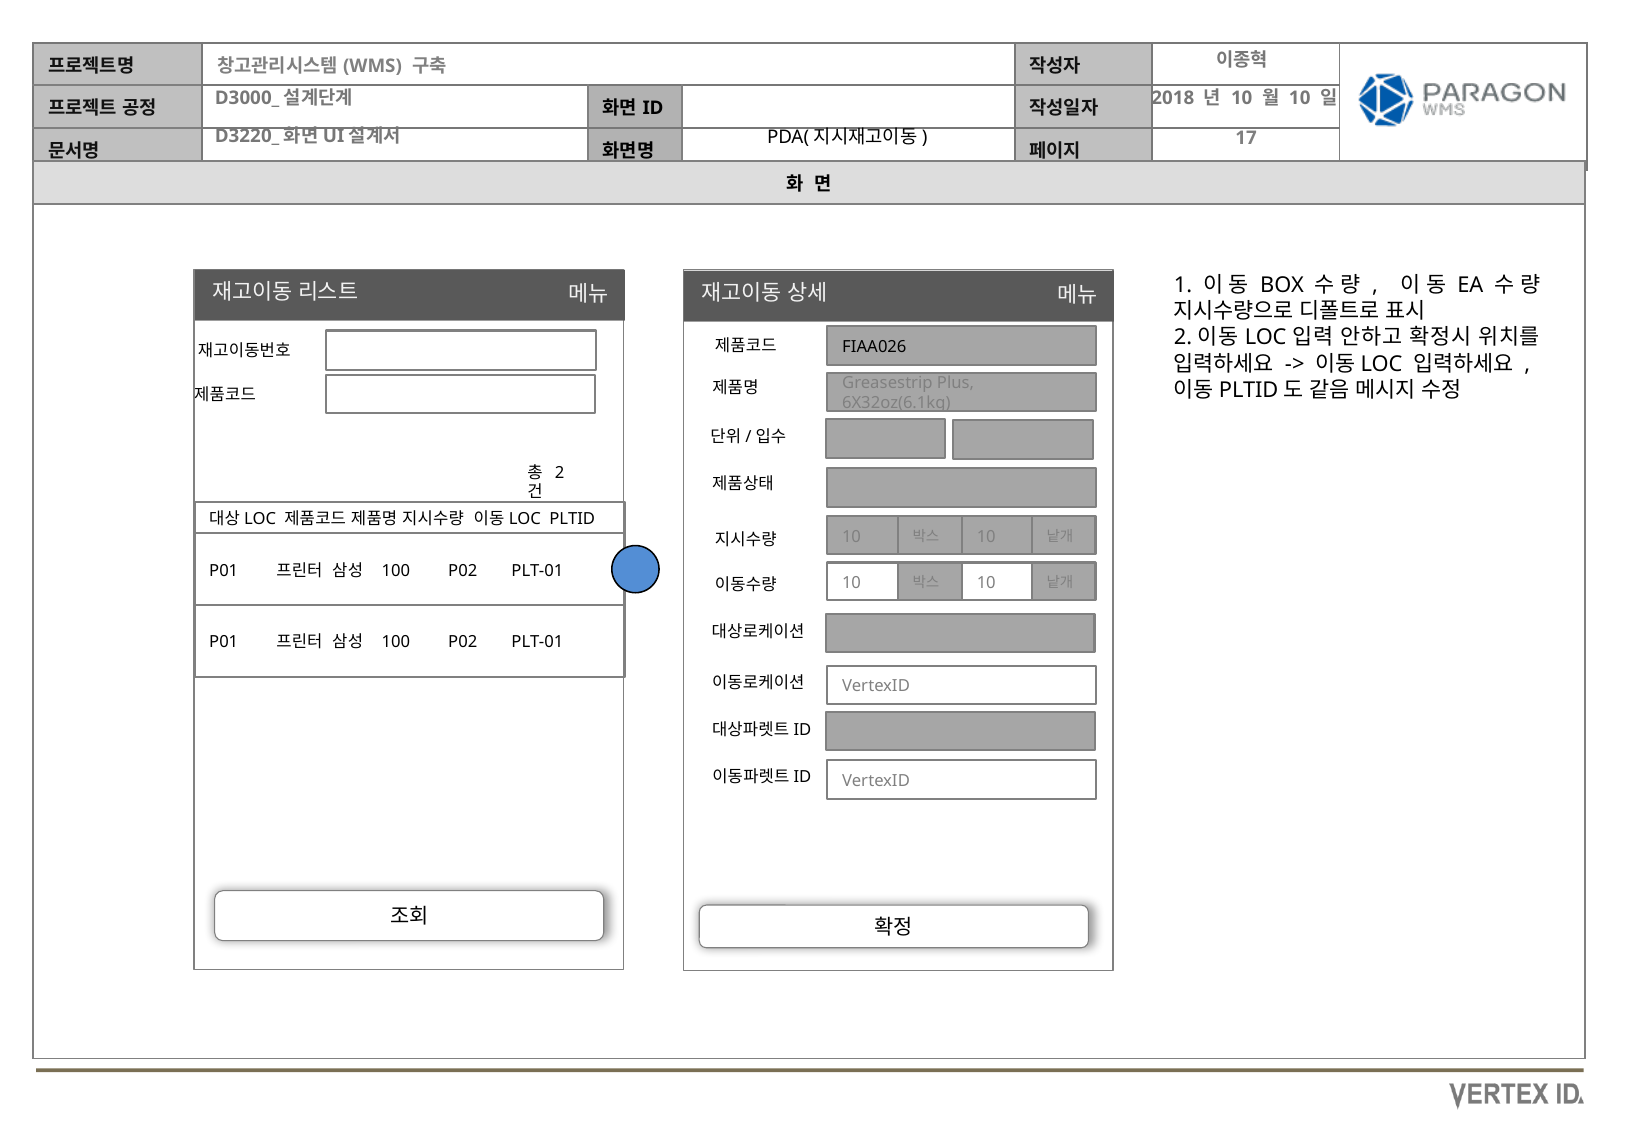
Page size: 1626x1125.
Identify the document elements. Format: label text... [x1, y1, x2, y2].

text_box VertexID [825, 758, 1098, 801]
text_box 대상LOC 제품코드 제품명 지시수량 이동LOC PLTID [192, 500, 627, 535]
text_box [192, 268, 626, 500]
text_box 대상로케이션 [696, 613, 824, 649]
text_box 1.이동BOX수량, 이동EA수량 지시수량으로 디폴트로 표시 2.이동LOC입력 안하고 확정시 위치를 입력하세요 -> 이동LOC 입력하세요 , 이동PLTID도 같음 메시지 수정 [1158, 263, 1556, 410]
text_box 메뉴 [1042, 272, 1119, 314]
text_box P01 프린터 삼성 100 P02 PLT-01 [192, 535, 627, 603]
text_box 이종혁 [1123, 39, 1361, 78]
text_box 2018 년 10 월 10 일 [1126, 78, 1363, 116]
picture [1354, 72, 1572, 129]
text_box 확정 [697, 902, 1091, 950]
text_box [681, 268, 1115, 973]
text_box 조회 [212, 888, 606, 943]
text_box [324, 373, 597, 416]
text_box VertexID [825, 664, 1098, 706]
text_box 대상파렛트ID [697, 711, 824, 747]
text_box [825, 466, 1098, 509]
text_box 재고이동번호 [183, 331, 306, 367]
text_box [824, 417, 947, 460]
text_box PDA(지시재고이동) [683, 117, 1011, 155]
text_box 재고이동 상세 [686, 271, 882, 312]
text_box [824, 710, 1097, 752]
text_box 제품코드 [179, 376, 298, 412]
text_box [682, 269, 1116, 323]
text_box 10 [825, 560, 896, 603]
text_box FIAA026 [825, 324, 1098, 367]
text_box 메뉴 [554, 271, 630, 313]
text_box [324, 328, 598, 372]
text_box 이동수량 [700, 566, 792, 601]
text_box 제품상태 [697, 465, 795, 500]
text_box [193, 268, 627, 323]
text_box 재고이동 리스트 [197, 270, 394, 311]
text_box 이동로케이션 [697, 664, 830, 699]
text_box 총2건 [512, 454, 583, 489]
text_box Greasestrip Plus, 6X32oz(6.1kg) [825, 371, 1098, 413]
text_box [824, 612, 1097, 654]
text_box 10 [825, 514, 896, 556]
text_box [611, 545, 660, 593]
text_box 박스 [896, 514, 960, 556]
text_box 박스 [896, 560, 960, 603]
text_box [192, 679, 626, 972]
text_box 낱개 [1030, 560, 1098, 603]
text_box 이동파렛트ID [697, 758, 828, 794]
text_box 단위/입수 [695, 418, 802, 454]
text_box 10 [960, 514, 1030, 556]
text_box P01 프린터 삼성 100 P02 PLT-01 [192, 603, 627, 679]
text_box 낱개 [1030, 514, 1098, 556]
text_box 제품명 [697, 369, 796, 405]
text_box 제품코드 [700, 327, 792, 363]
text_box 지시수량 [700, 521, 792, 556]
text_box 10 [960, 560, 1030, 603]
text_box [951, 418, 1095, 461]
